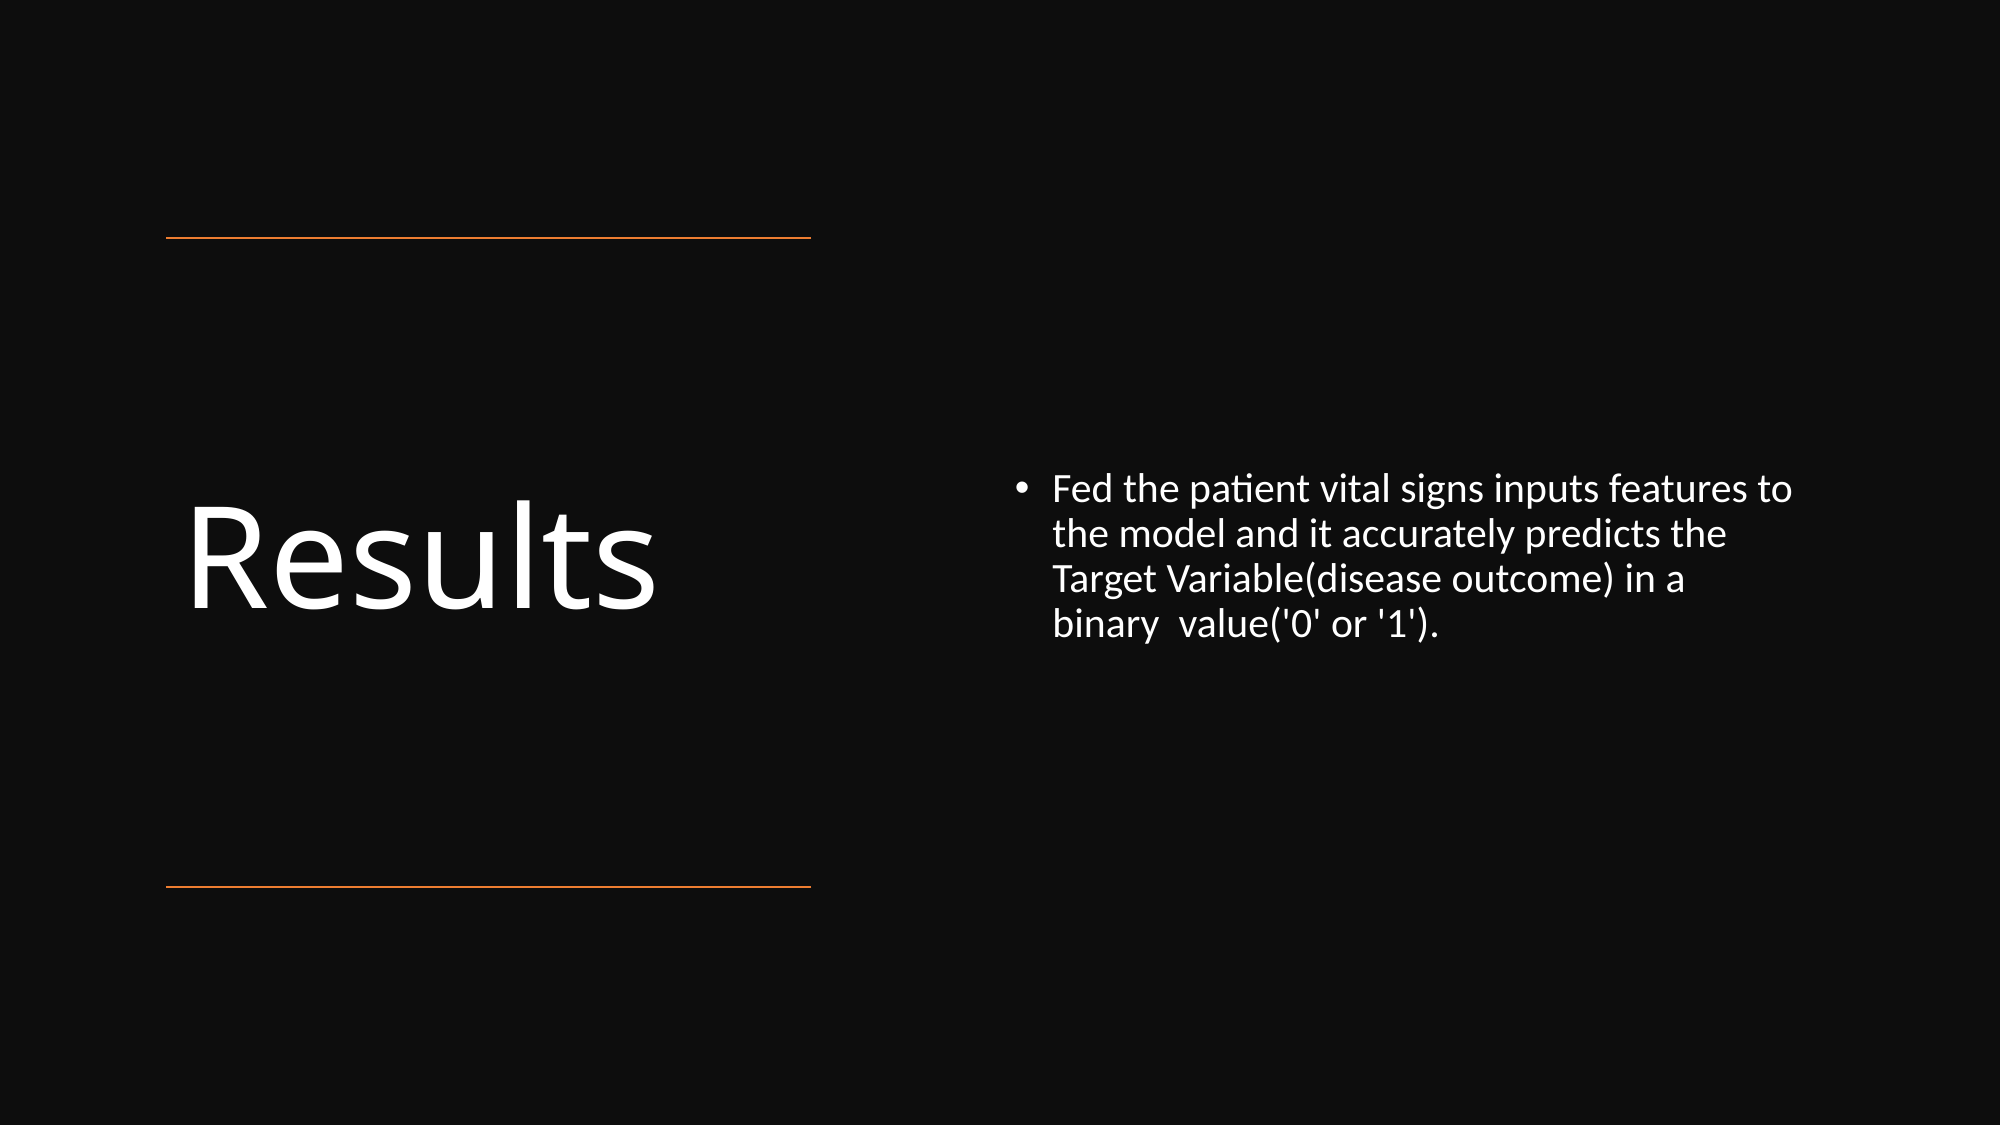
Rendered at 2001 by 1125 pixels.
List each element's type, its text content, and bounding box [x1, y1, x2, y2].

title Results [166, 239, 812, 887]
list Fed the patient vital signs inputs features to the model and it accurately predicts the Target Variable(disease outcome) in a binary value('0' or '1'). [999, 181, 1822, 932]
text_box [0, 0, 2000, 1125]
